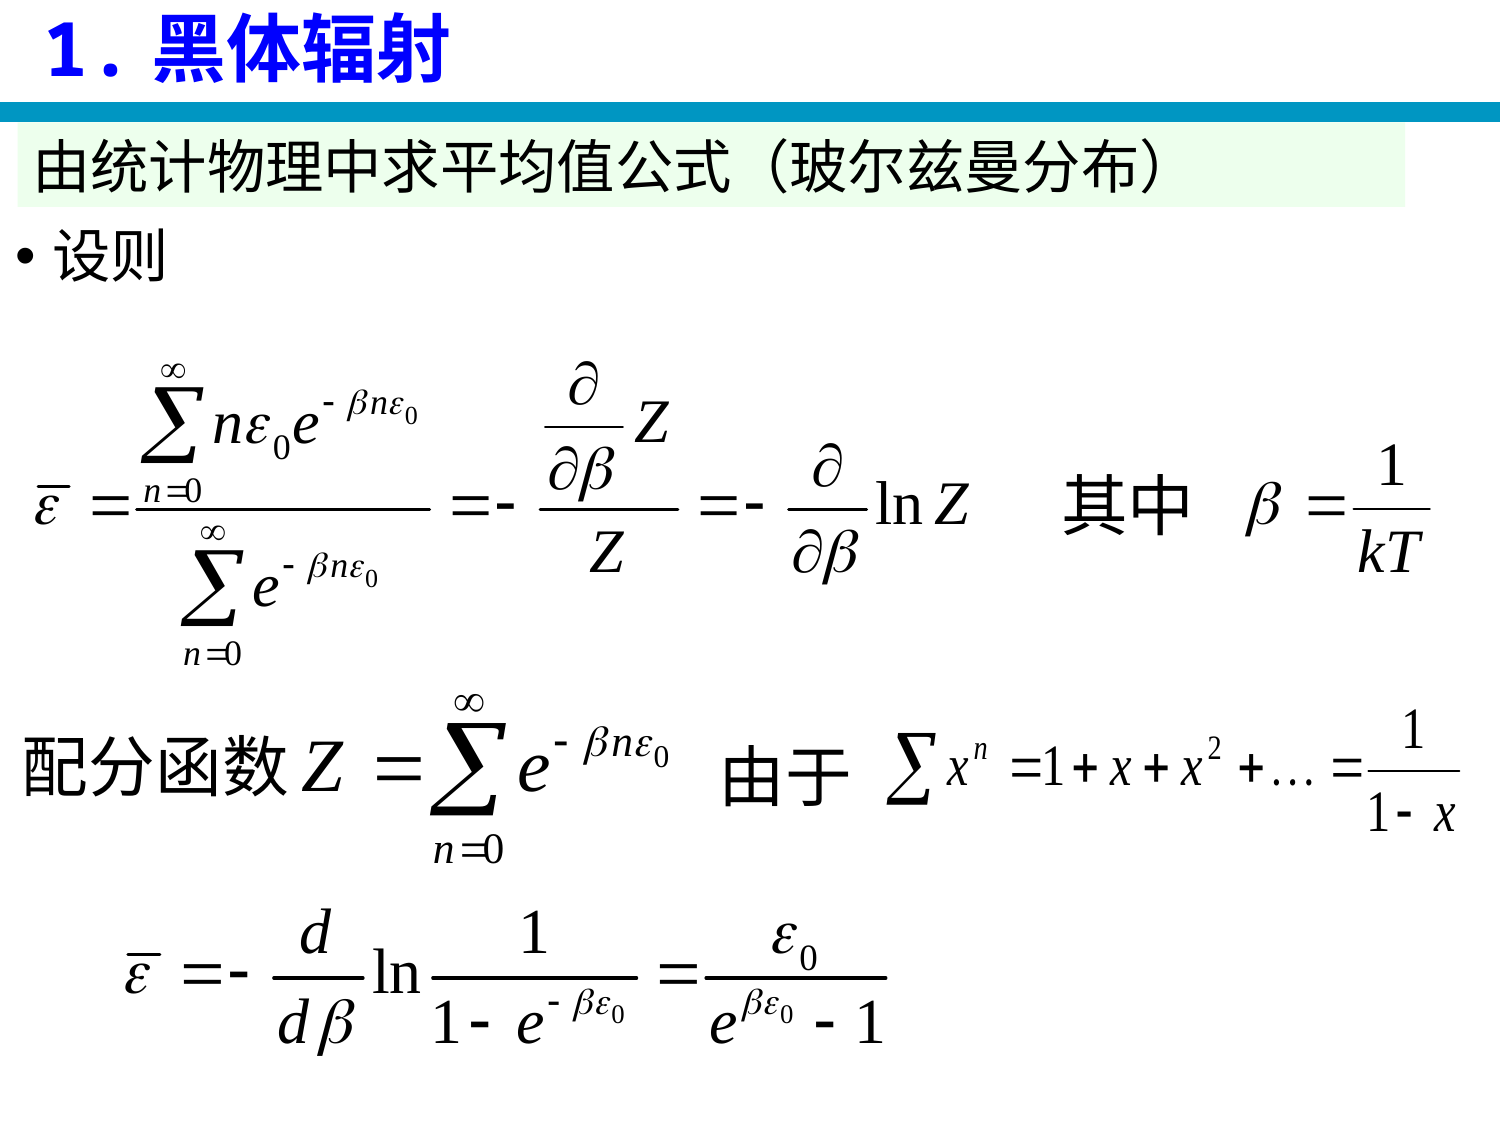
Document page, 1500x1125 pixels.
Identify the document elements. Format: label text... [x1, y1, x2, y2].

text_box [289, 665, 691, 880]
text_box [113, 892, 897, 1069]
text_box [23, 338, 987, 680]
text_box 配分函数 [7, 717, 289, 813]
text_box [879, 692, 1471, 845]
text_box 其中 [1046, 456, 1210, 552]
text_box 由于 [703, 727, 867, 822]
text_box 1.黑体辐射 [28, 7, 691, 97]
text_box 由统计物理中求平均值公式（玻尔兹曼分布） [17, 122, 1406, 207]
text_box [1234, 426, 1441, 587]
